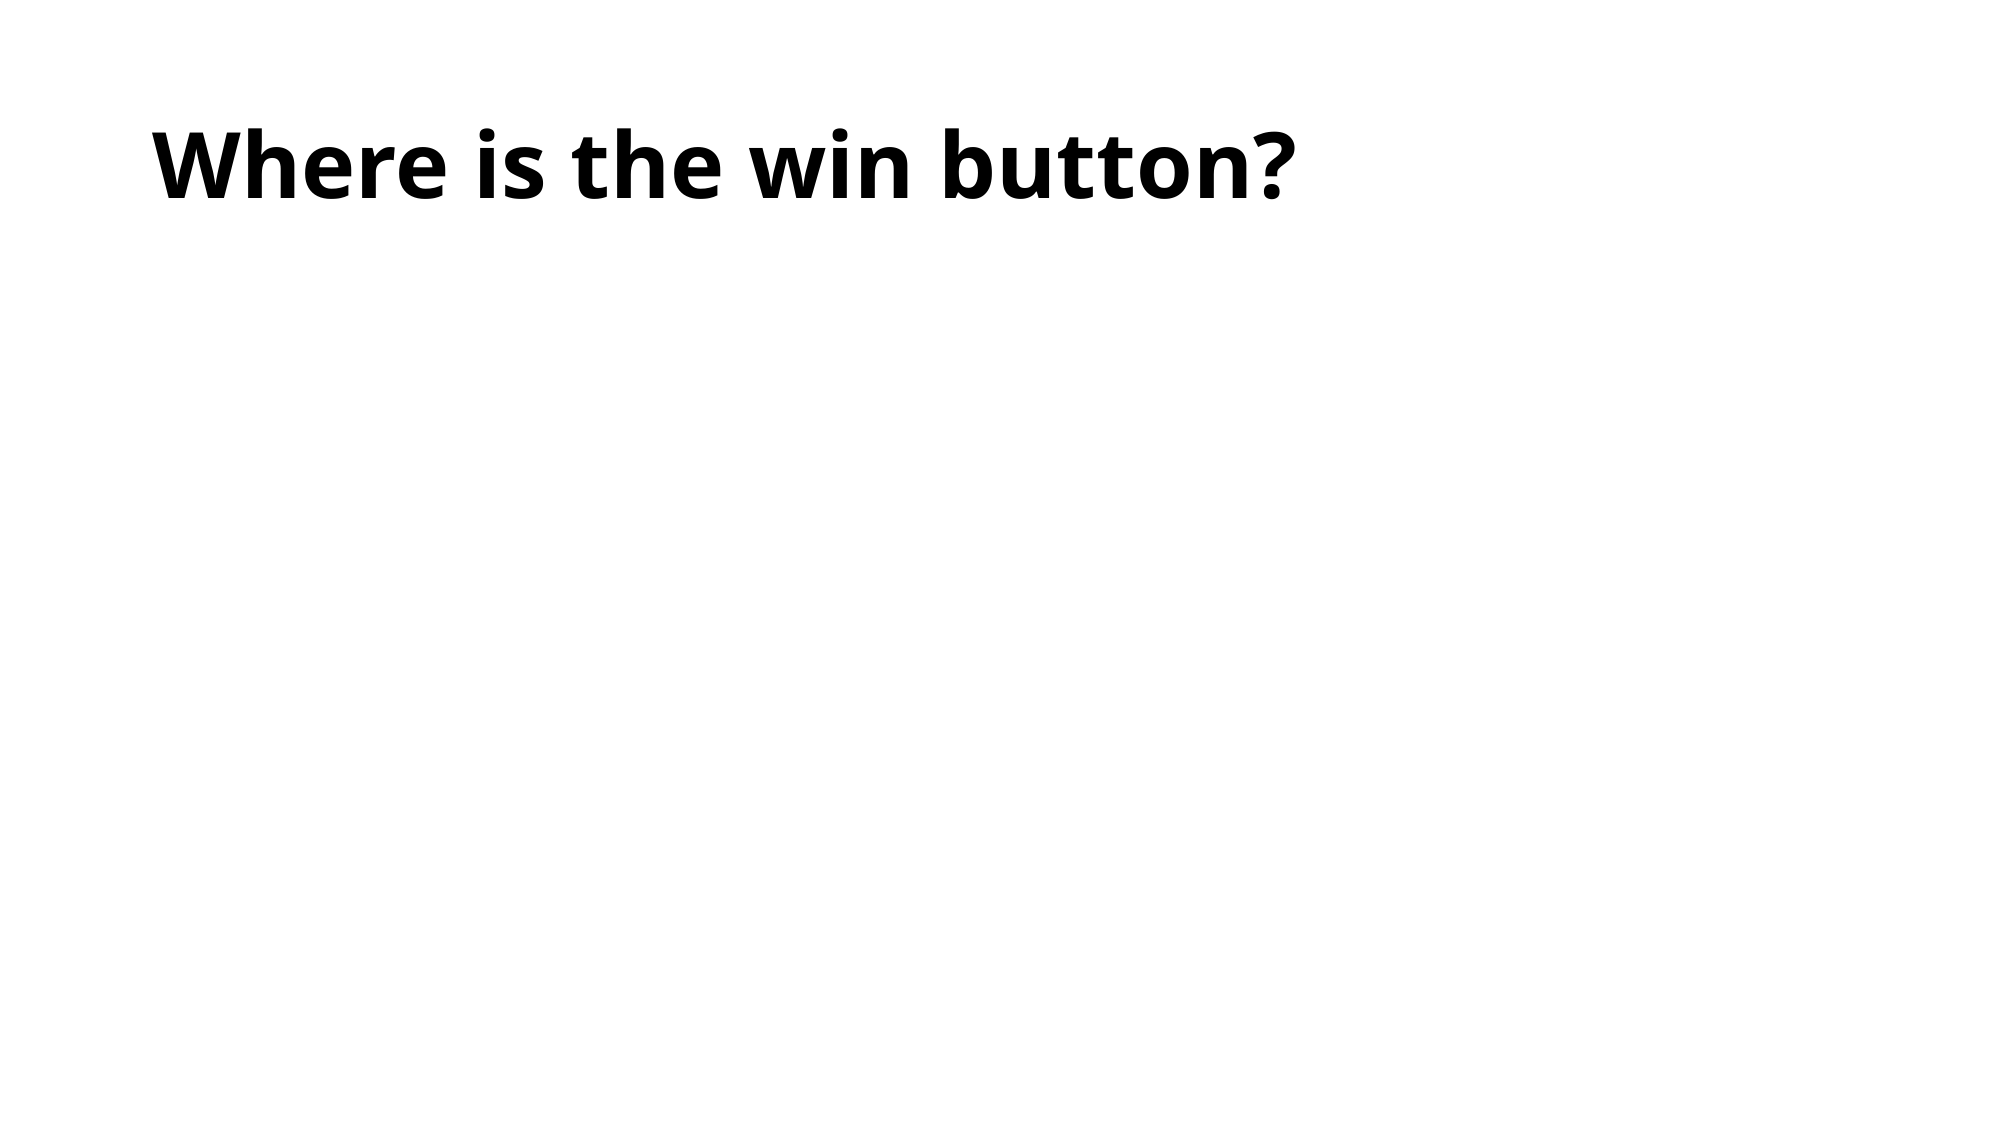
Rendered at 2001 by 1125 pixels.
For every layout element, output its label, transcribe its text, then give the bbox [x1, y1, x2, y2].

title Where is the win button? [137, 59, 1863, 278]
